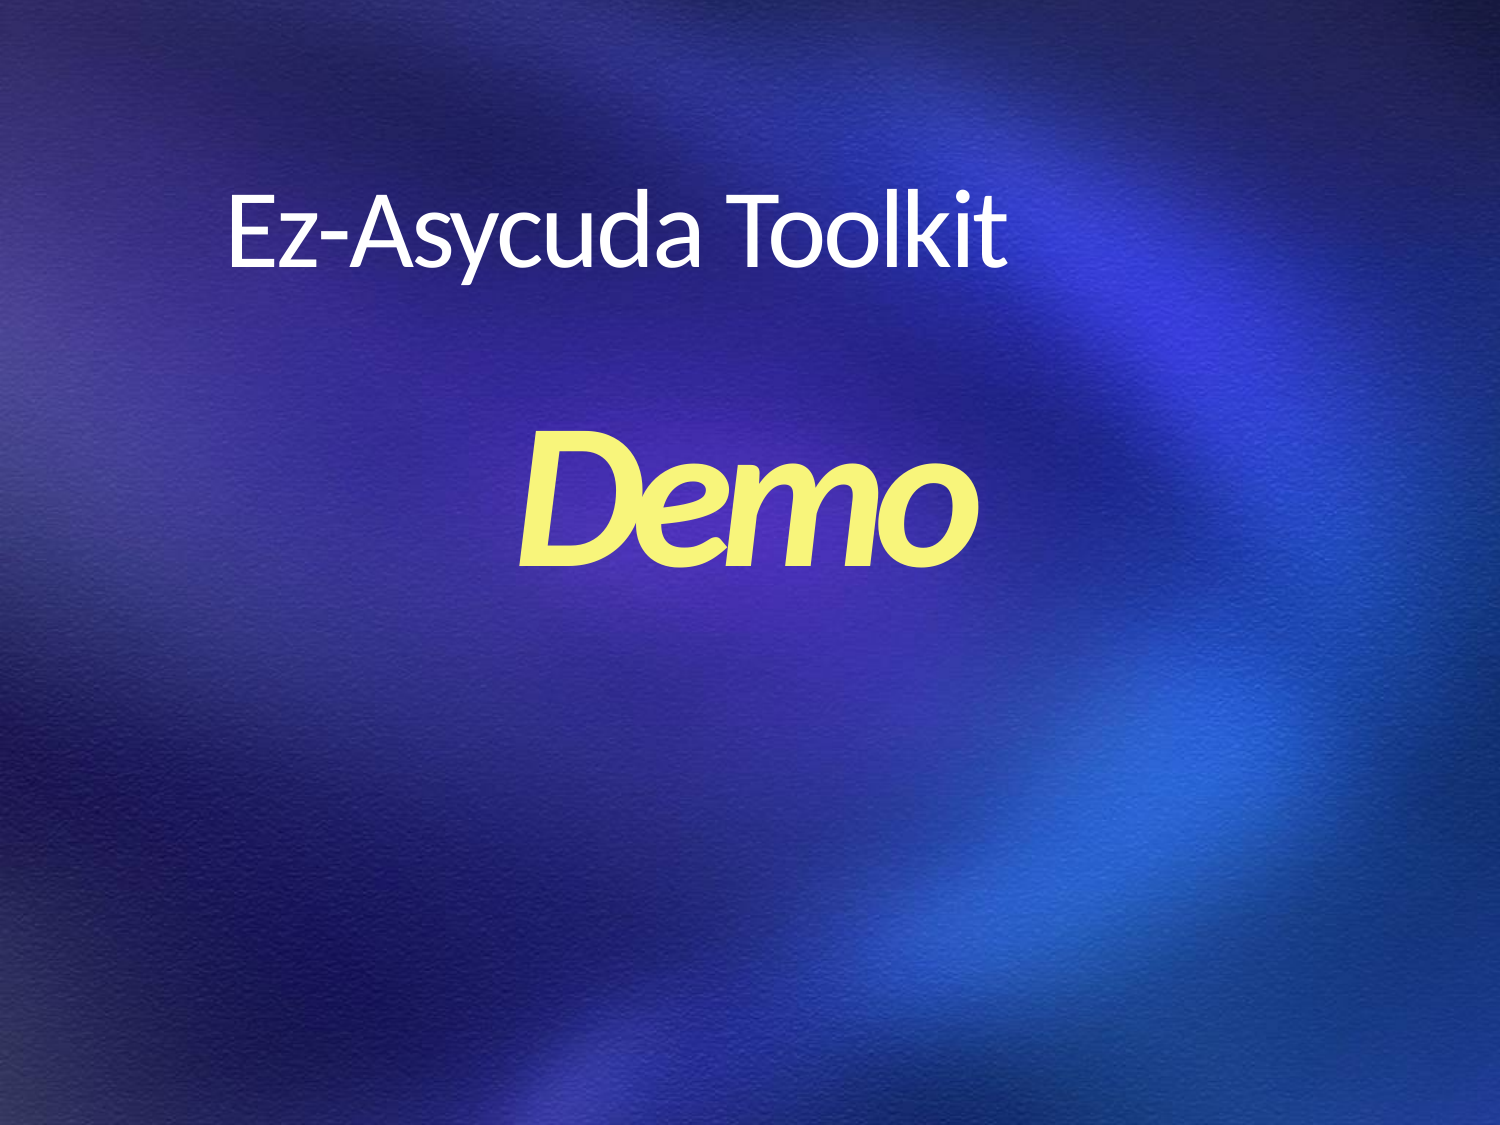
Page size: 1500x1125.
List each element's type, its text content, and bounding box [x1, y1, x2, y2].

list Demo [118, 386, 1380, 614]
title Ez-Asycuda Toolkit [224, 106, 1380, 357]
picture [0, 0, 1500, 1125]
